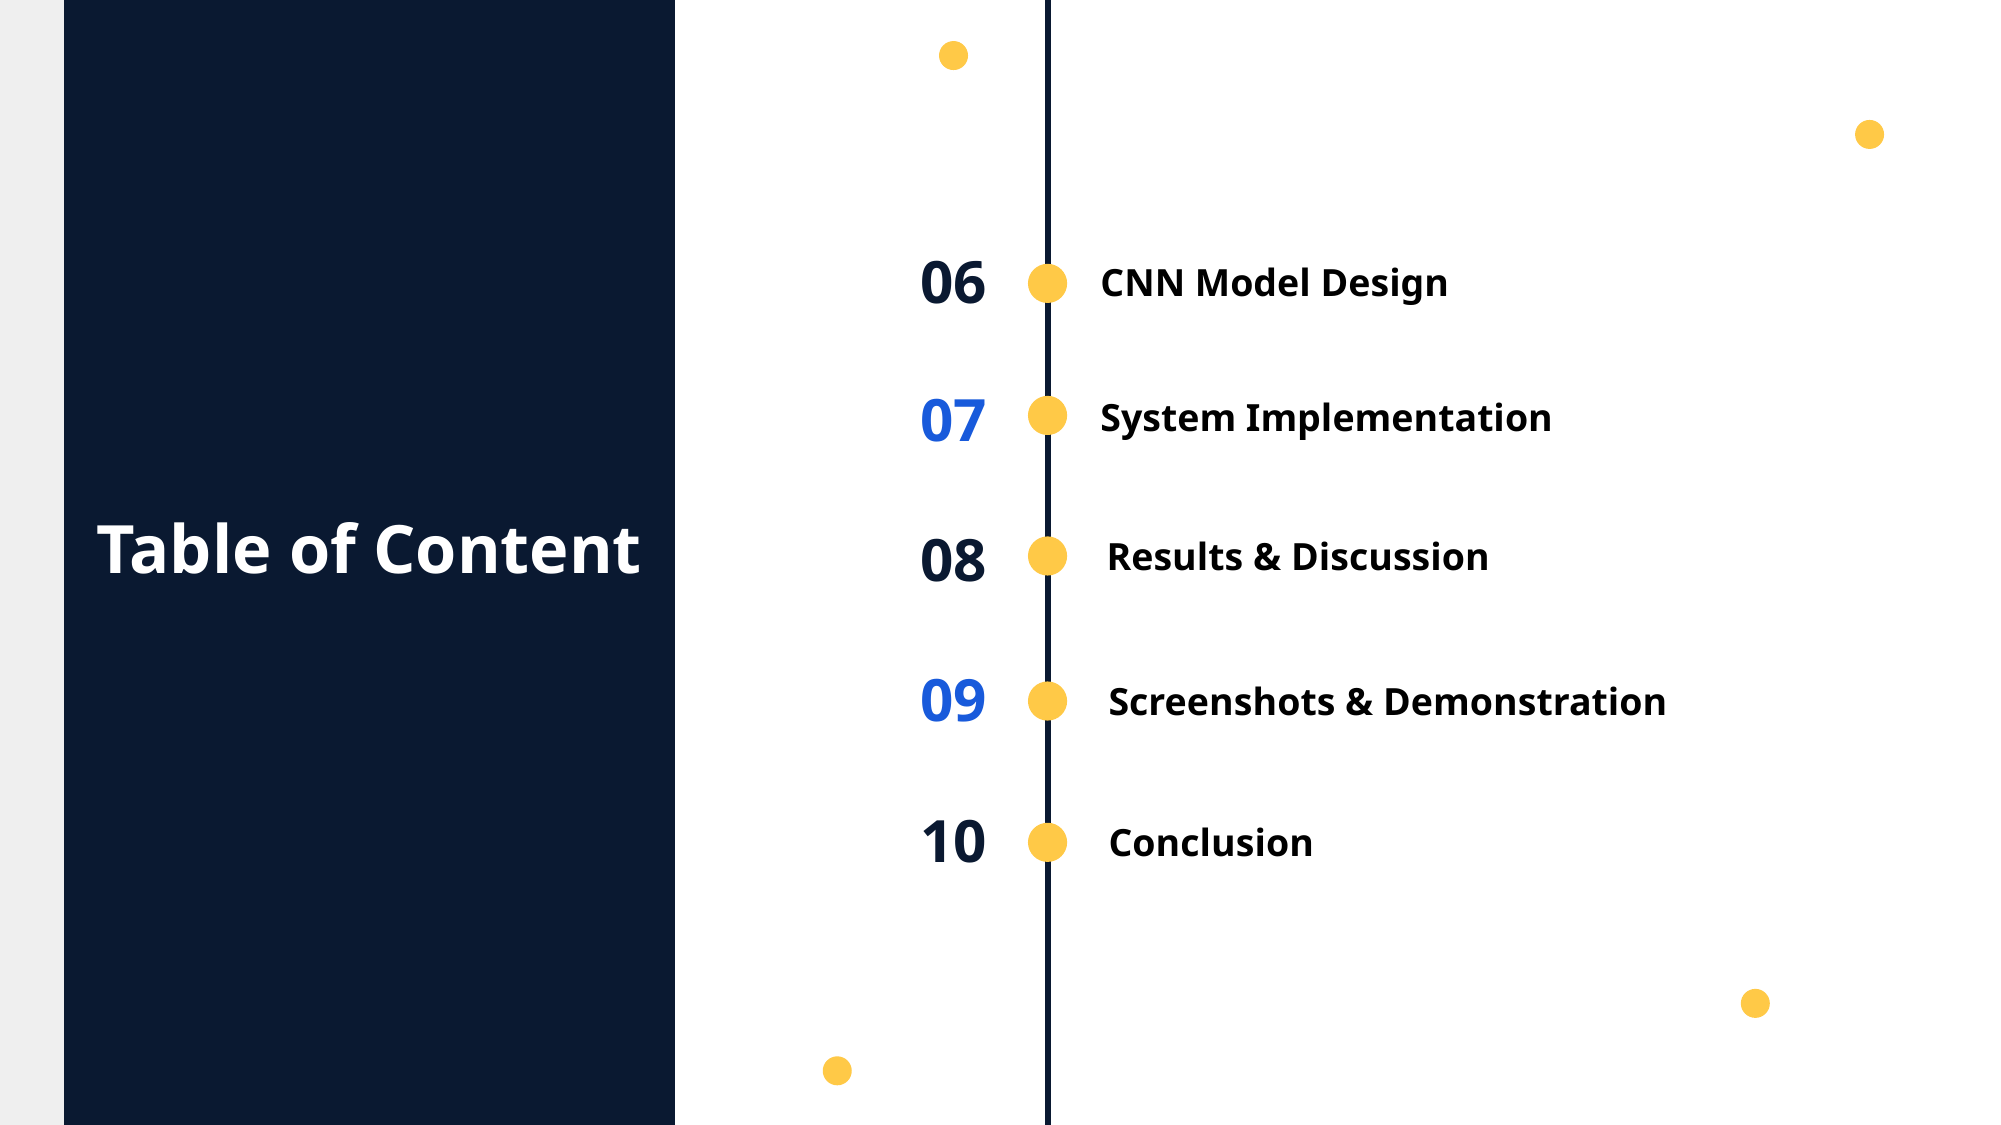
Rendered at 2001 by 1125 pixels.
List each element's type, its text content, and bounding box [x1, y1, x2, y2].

text_box Table of Content [81, 499, 658, 594]
text_box 09 [900, 655, 1007, 741]
text_box System Implementation [1085, 387, 1606, 447]
text_box [1027, 263, 1068, 303]
text_box 06 [900, 237, 1007, 323]
text_box Conclusion [1093, 811, 1817, 872]
text_box [0, 0, 65, 1125]
text_box [1027, 822, 1068, 862]
text_box 07 [900, 375, 1007, 460]
text_box [939, 41, 969, 71]
text_box [1027, 536, 1068, 576]
text_box Screenshots & Demonstration [1093, 670, 1797, 731]
text_box [1855, 119, 1885, 149]
text_box Results & Discussion [1091, 525, 1612, 586]
text_box [822, 1056, 852, 1086]
text_box [65, 0, 675, 1125]
text_box CNN Model Design [1085, 251, 1606, 311]
text_box [1027, 681, 1068, 721]
text_box [1740, 988, 1770, 1018]
text_box [1027, 395, 1068, 436]
text_box 08 [900, 515, 1007, 601]
text_box 10 [900, 796, 1007, 882]
